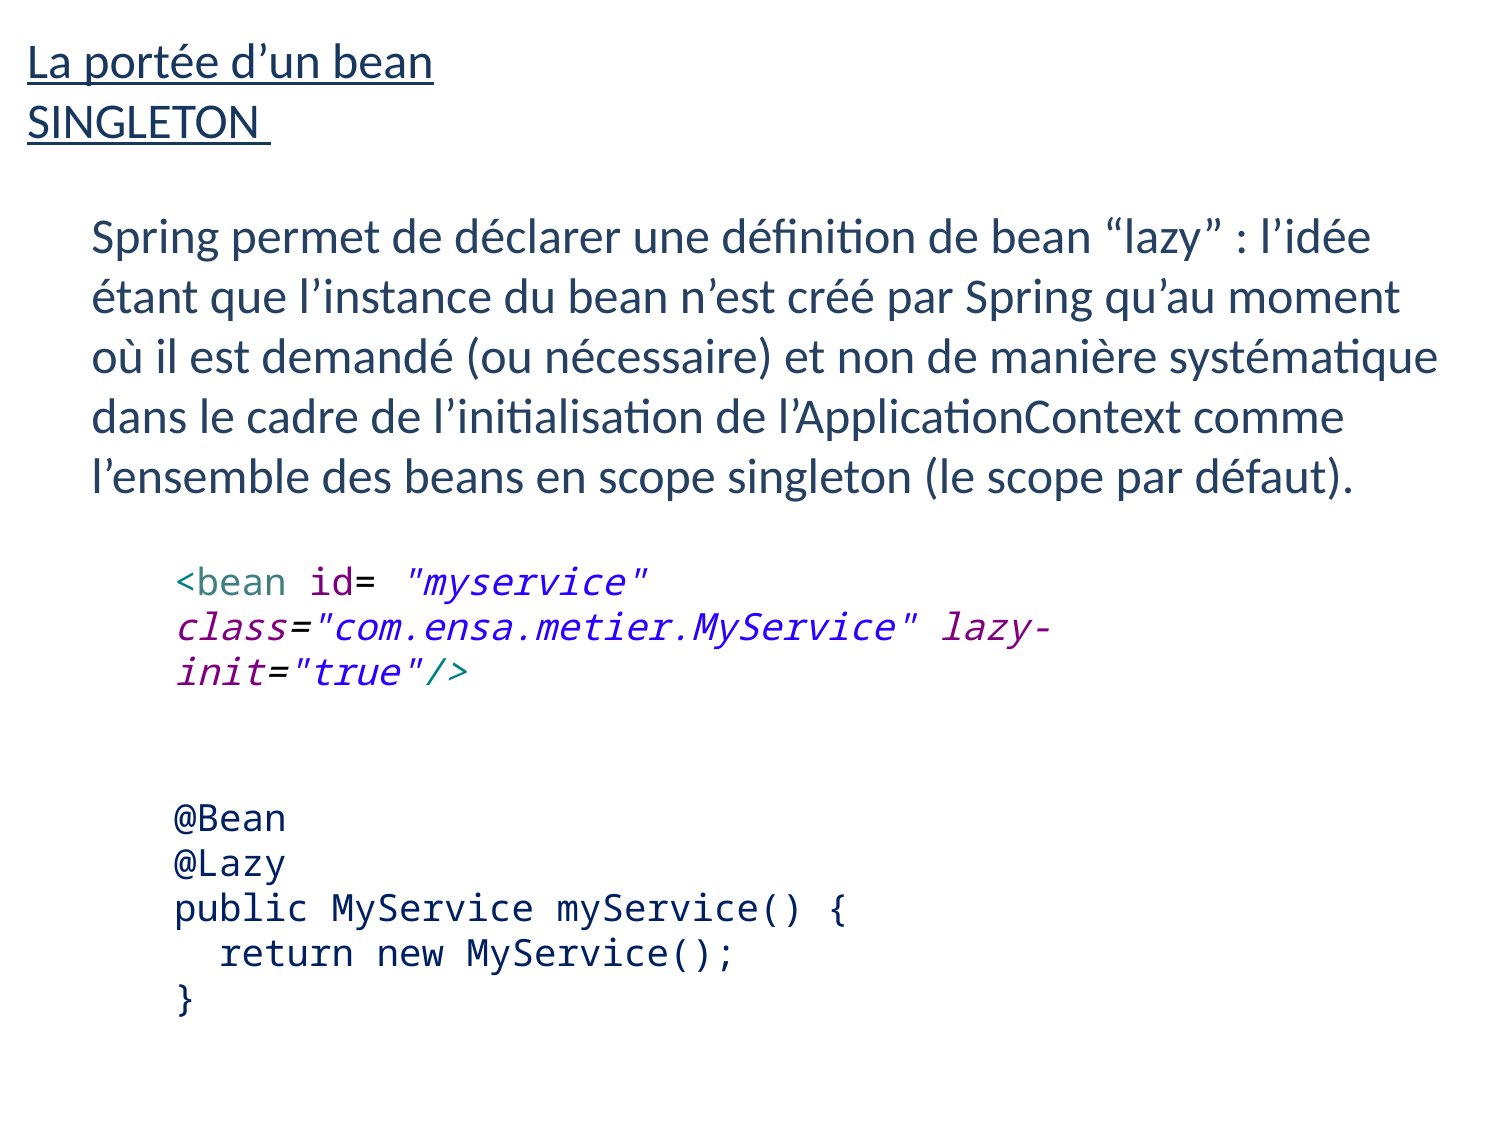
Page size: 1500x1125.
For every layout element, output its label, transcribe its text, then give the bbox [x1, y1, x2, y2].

text_box La portée d’un bean SINGLETON [12, 20, 449, 156]
text_box Spring permet de déclarer une définition de bean “lazy” : l’idée étant que l’instance du bean n’est créé par Spring qu’au moment où il est demandé (ou nécessaire) et non de manière systématique dans le cadre de l’initialisation de l’ApplicationContext comme l’ensemble des beans en scope singleton (le scope par défaut). [76, 196, 1471, 511]
text_box @Bean @Lazy public MyService myService() { return new MyService(); } [159, 786, 910, 1027]
text_box <bean id= "myservice" class="com.ensa.metier.MyService" lazy-init="true"/> [159, 550, 1294, 701]
